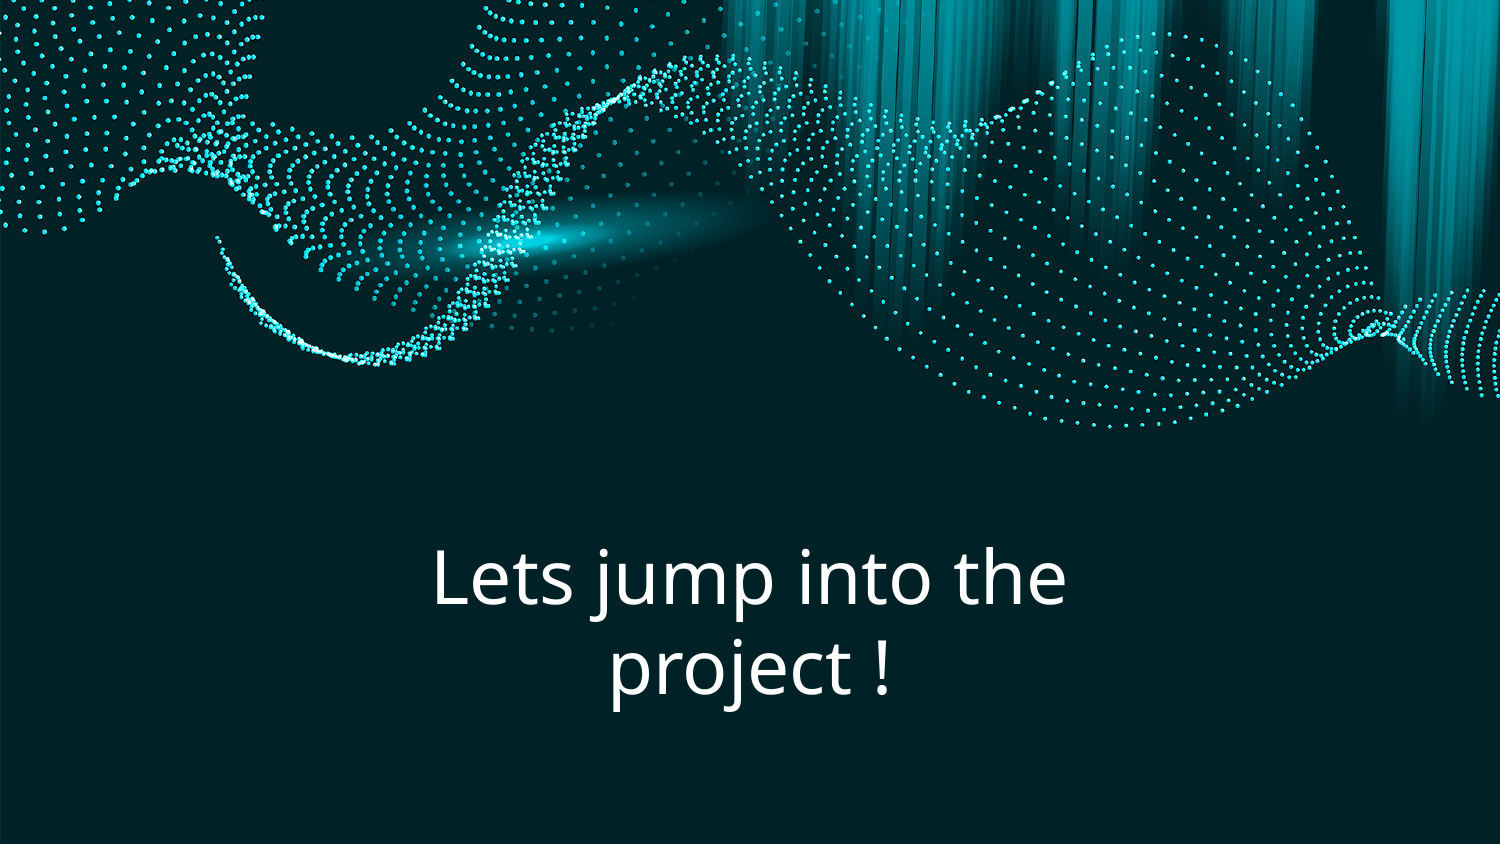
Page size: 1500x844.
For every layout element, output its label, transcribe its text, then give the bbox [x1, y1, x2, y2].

title Lets jump into the project ! [264, 512, 1236, 725]
picture [0, 0, 1500, 844]
